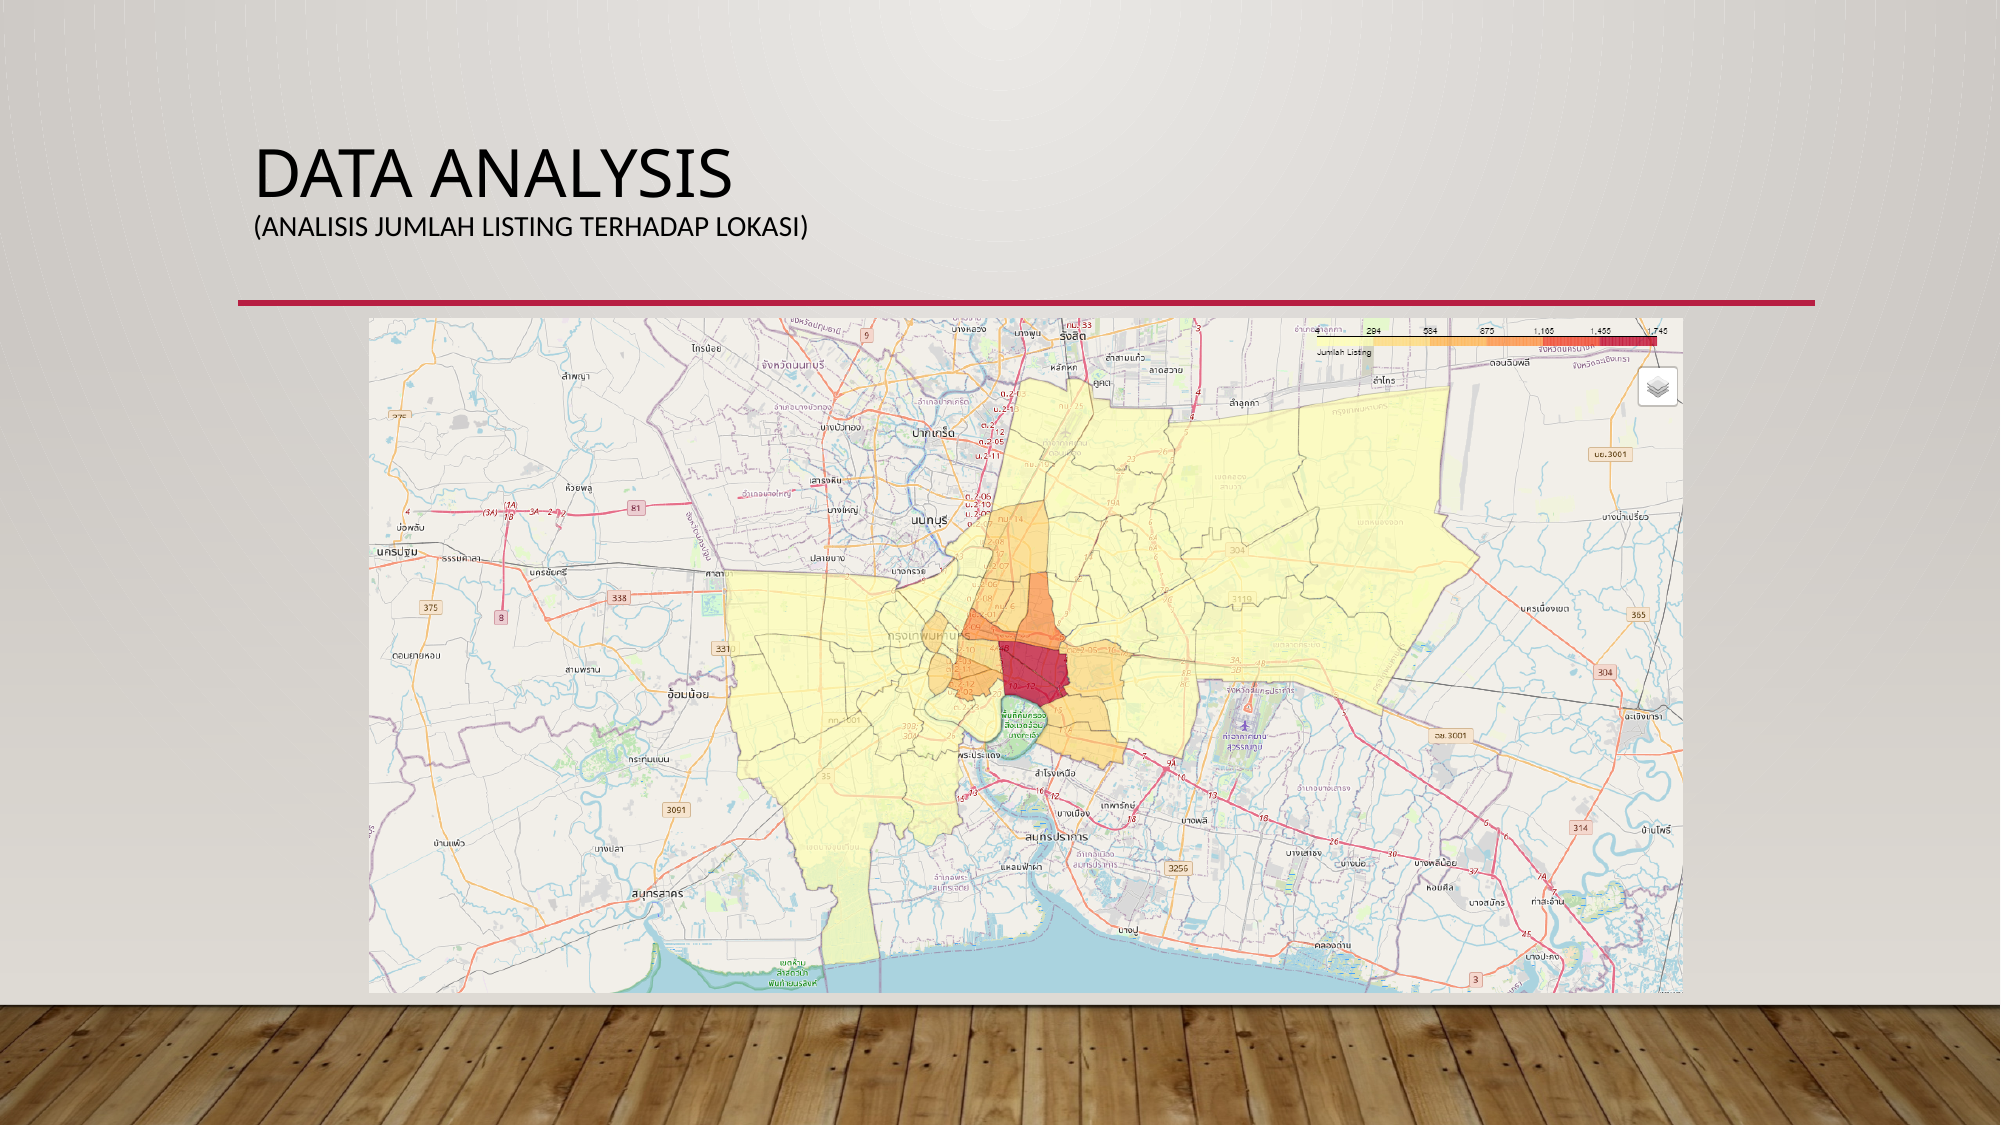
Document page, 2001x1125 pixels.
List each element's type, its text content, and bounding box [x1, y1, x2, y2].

picture [0, 1005, 2000, 1125]
title data analysis (Analisis Jumlah listing terhadap lokasi) [238, 131, 1814, 305]
picture [369, 318, 1683, 994]
